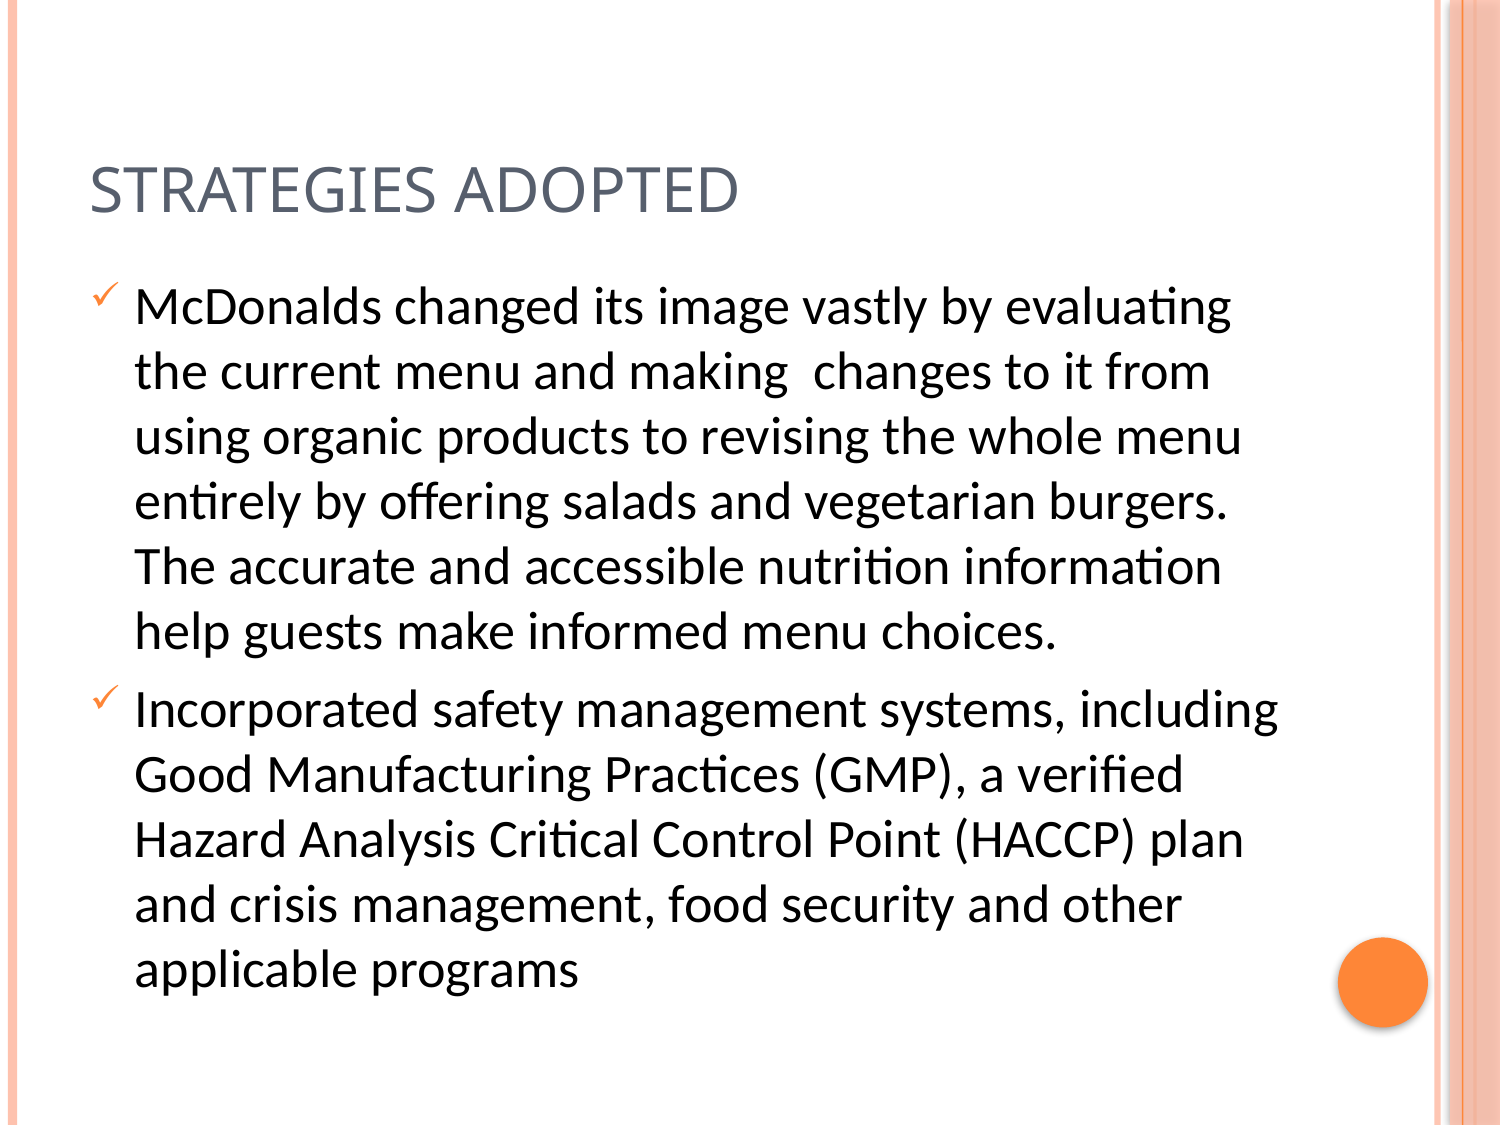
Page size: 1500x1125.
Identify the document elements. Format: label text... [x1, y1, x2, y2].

list McDonalds changed its image vastly by evaluating the current menu and making changes to it from using organic products to revising the whole menu entirely by offering salads and vegetarian burgers. The accurate and accessible nutrition information help guests make informed menu choices. Incorporated safety management systems, including Good Manufacturing Practices (GMP), a verified Hazard Analysis Critical Control Point (HACCP) plan and crisis management, food security and other applicable programs [75, 262, 1300, 1062]
title STRATEGIES ADOPTED [75, 45, 1300, 233]
